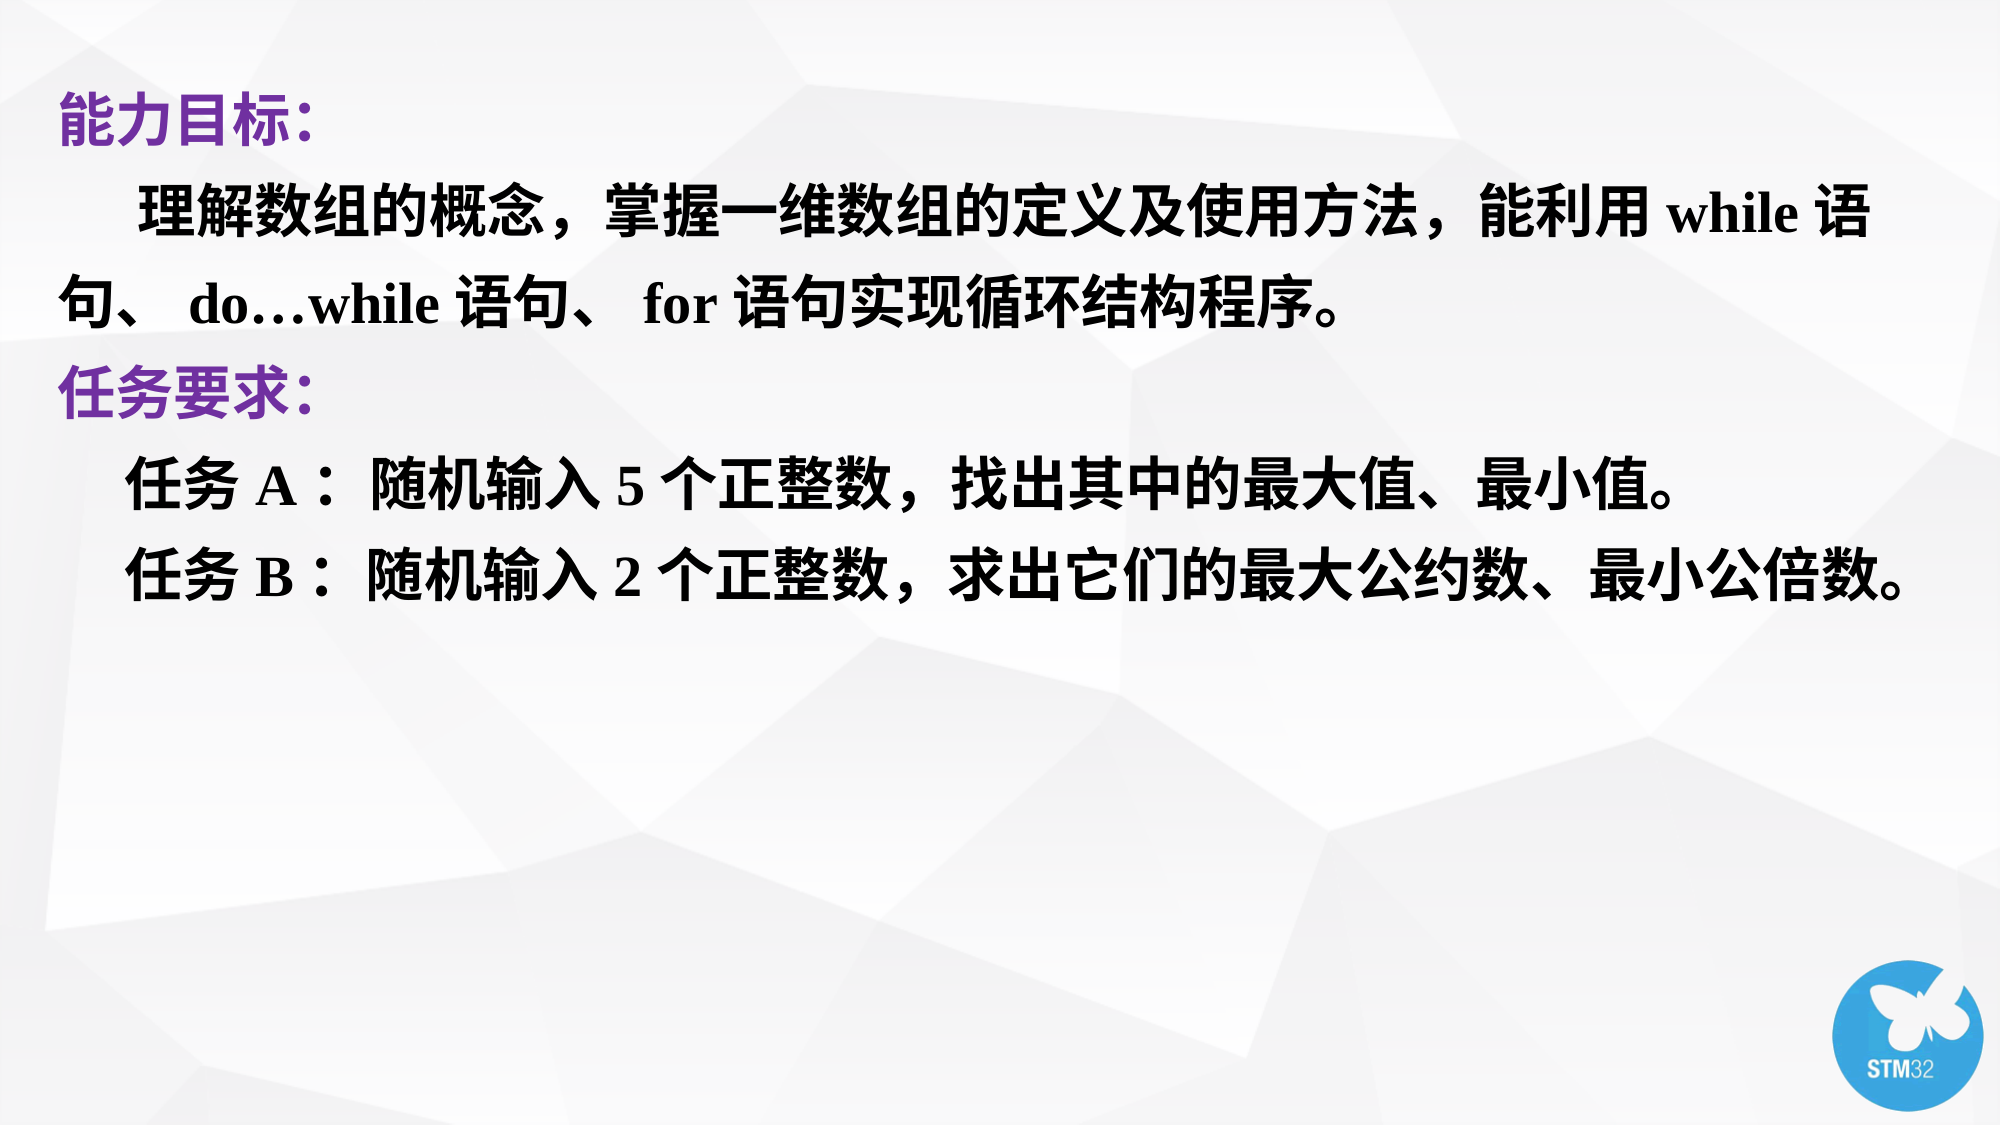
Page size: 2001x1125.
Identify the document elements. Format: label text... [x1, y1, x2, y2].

text_box 能力目标： 理解数组的概念，掌握一维数组的定义及使用方法，能利用while语句、do…while语句、for语句实现循环结构程序。 任务要求： 任务A：随机输入5个正整数，找出其中的最大值、最小值。 任务B：随机输入2个正整数，求出它们的最大公约数、最小公倍数。 [42, 55, 1958, 616]
picture [0, 0, 2000, 1125]
